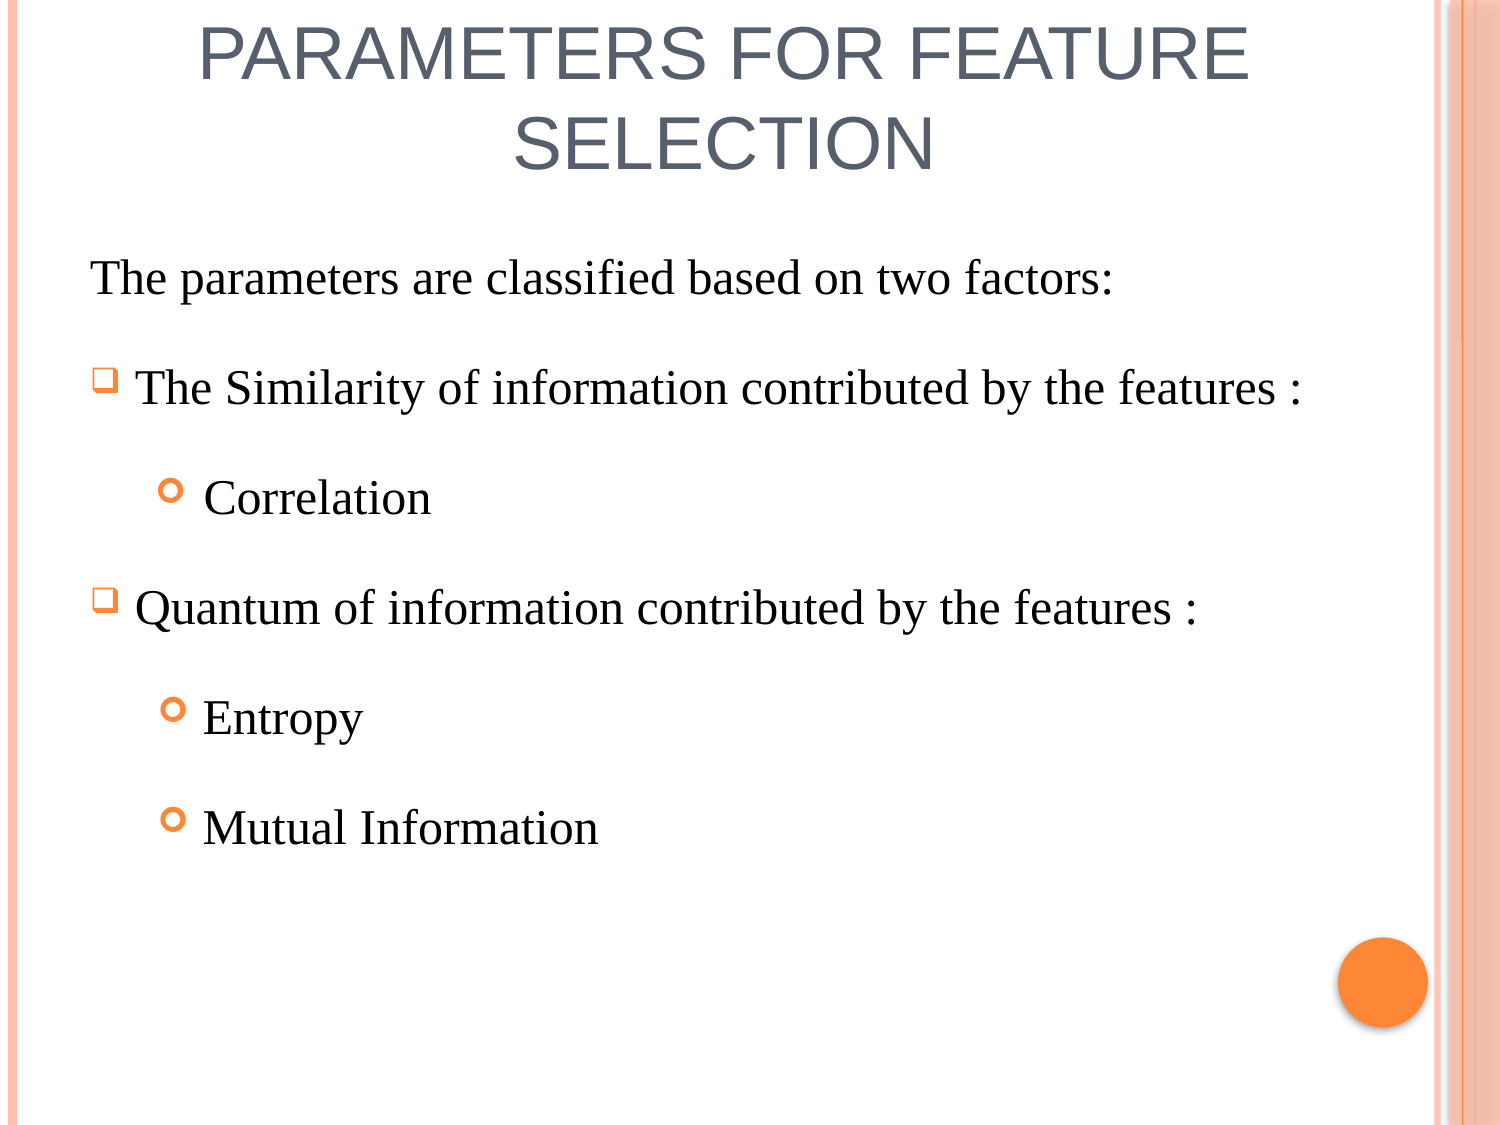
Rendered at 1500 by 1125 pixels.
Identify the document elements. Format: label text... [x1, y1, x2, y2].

title Parameters for Feature Selection [24, 4, 1425, 192]
list The parameters are classified based on two factors: The Similarity of information contributed by the features : Correlation Quantum of information contributed by the features : Entropy Mutual Information [75, 237, 1400, 1062]
